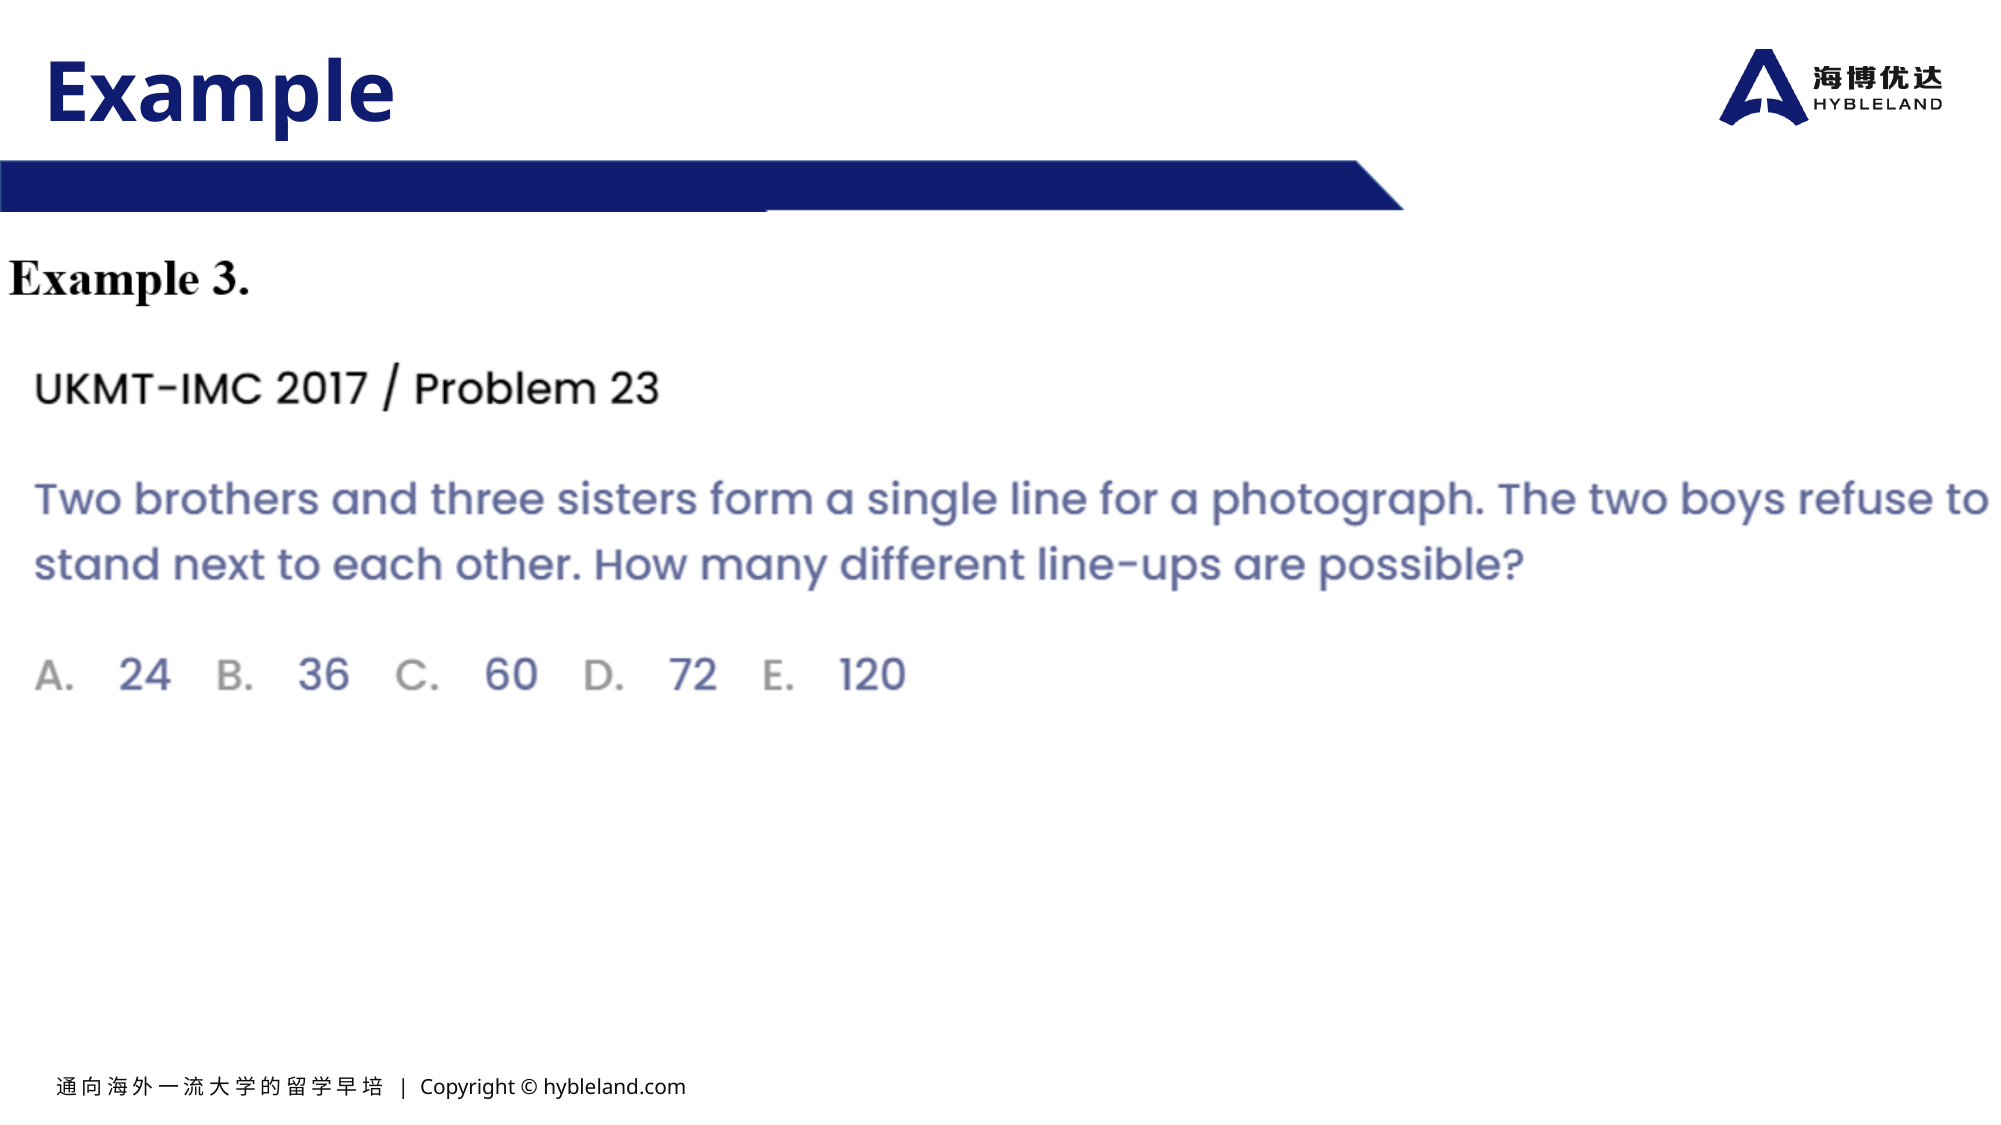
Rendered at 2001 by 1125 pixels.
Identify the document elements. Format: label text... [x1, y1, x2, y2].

picture [1719, 49, 1942, 126]
text_box Example [28, 30, 1155, 146]
picture [0, 159, 1413, 212]
picture [0, 241, 2000, 736]
